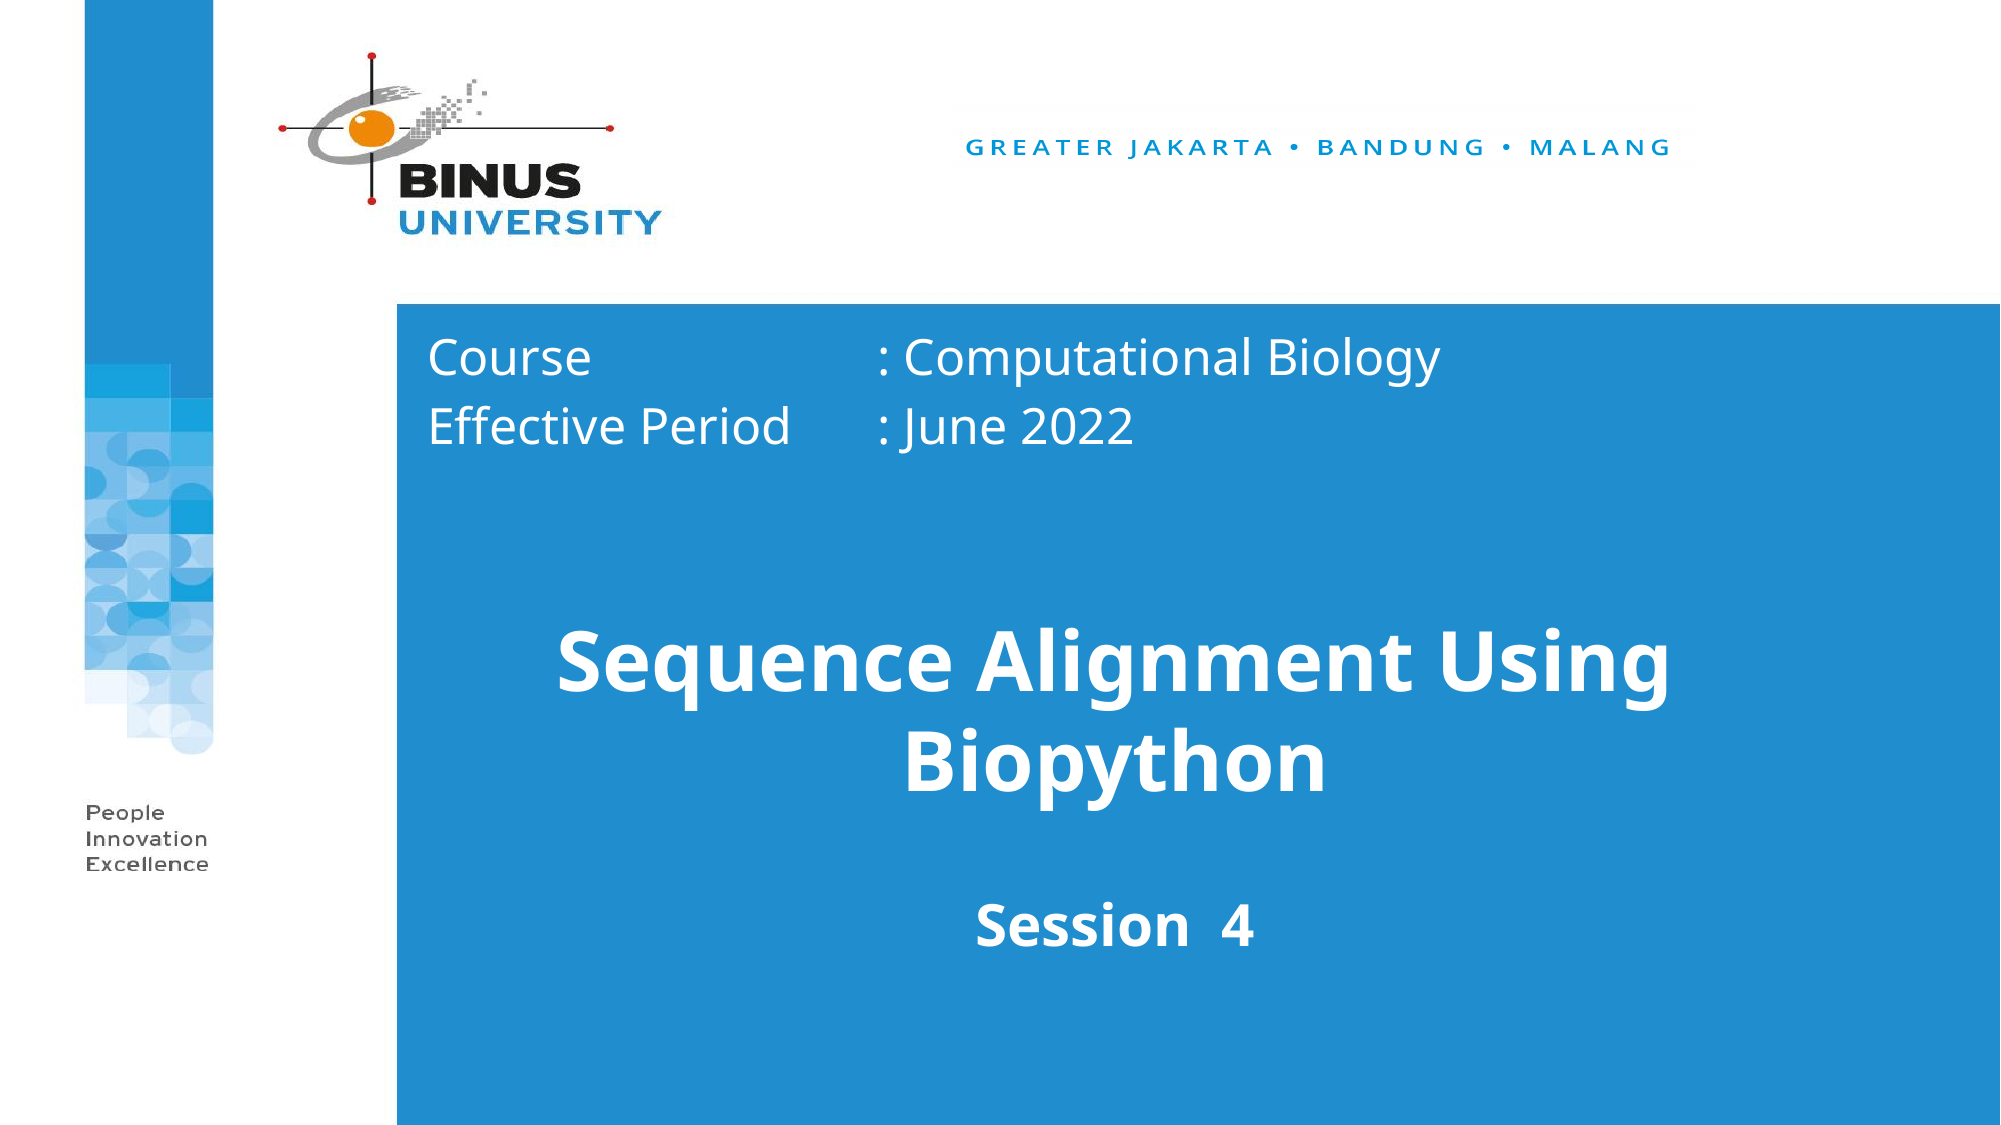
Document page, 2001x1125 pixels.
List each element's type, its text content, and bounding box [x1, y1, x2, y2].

picture [0, 0, 2000, 1125]
text_box Sequence Alignment Using Biopython Session 4 [412, 600, 1819, 992]
text_box Course : Computational Biology Effective Period : June 2022 [412, 317, 1819, 484]
